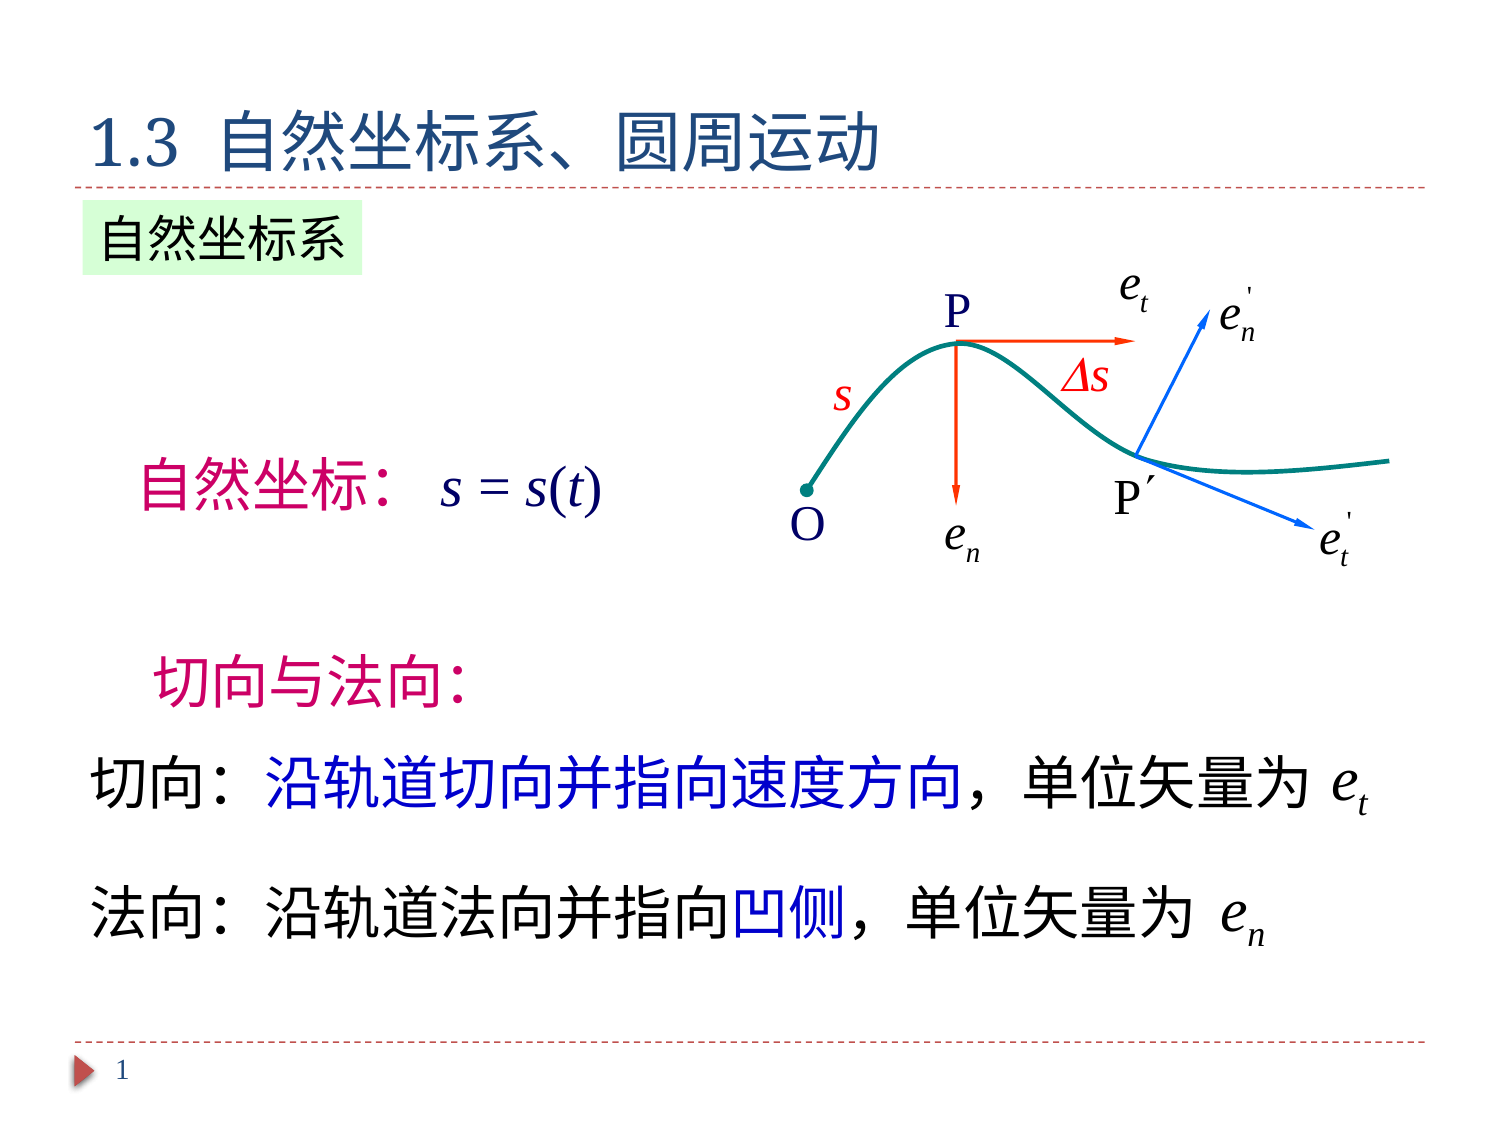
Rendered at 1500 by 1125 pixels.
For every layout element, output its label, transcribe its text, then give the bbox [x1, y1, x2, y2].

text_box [74, 737, 1399, 832]
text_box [774, 249, 1390, 580]
text_box 切向与法向： [137, 637, 563, 723]
slide_number 1 [100, 1042, 426, 1103]
text_box 自然坐标系 [82, 200, 363, 275]
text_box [74, 868, 1313, 963]
text_box 自然坐标：s = s(t) [120, 440, 768, 526]
title 1.3 自然坐标系、圆周运动 [75, 37, 1425, 188]
